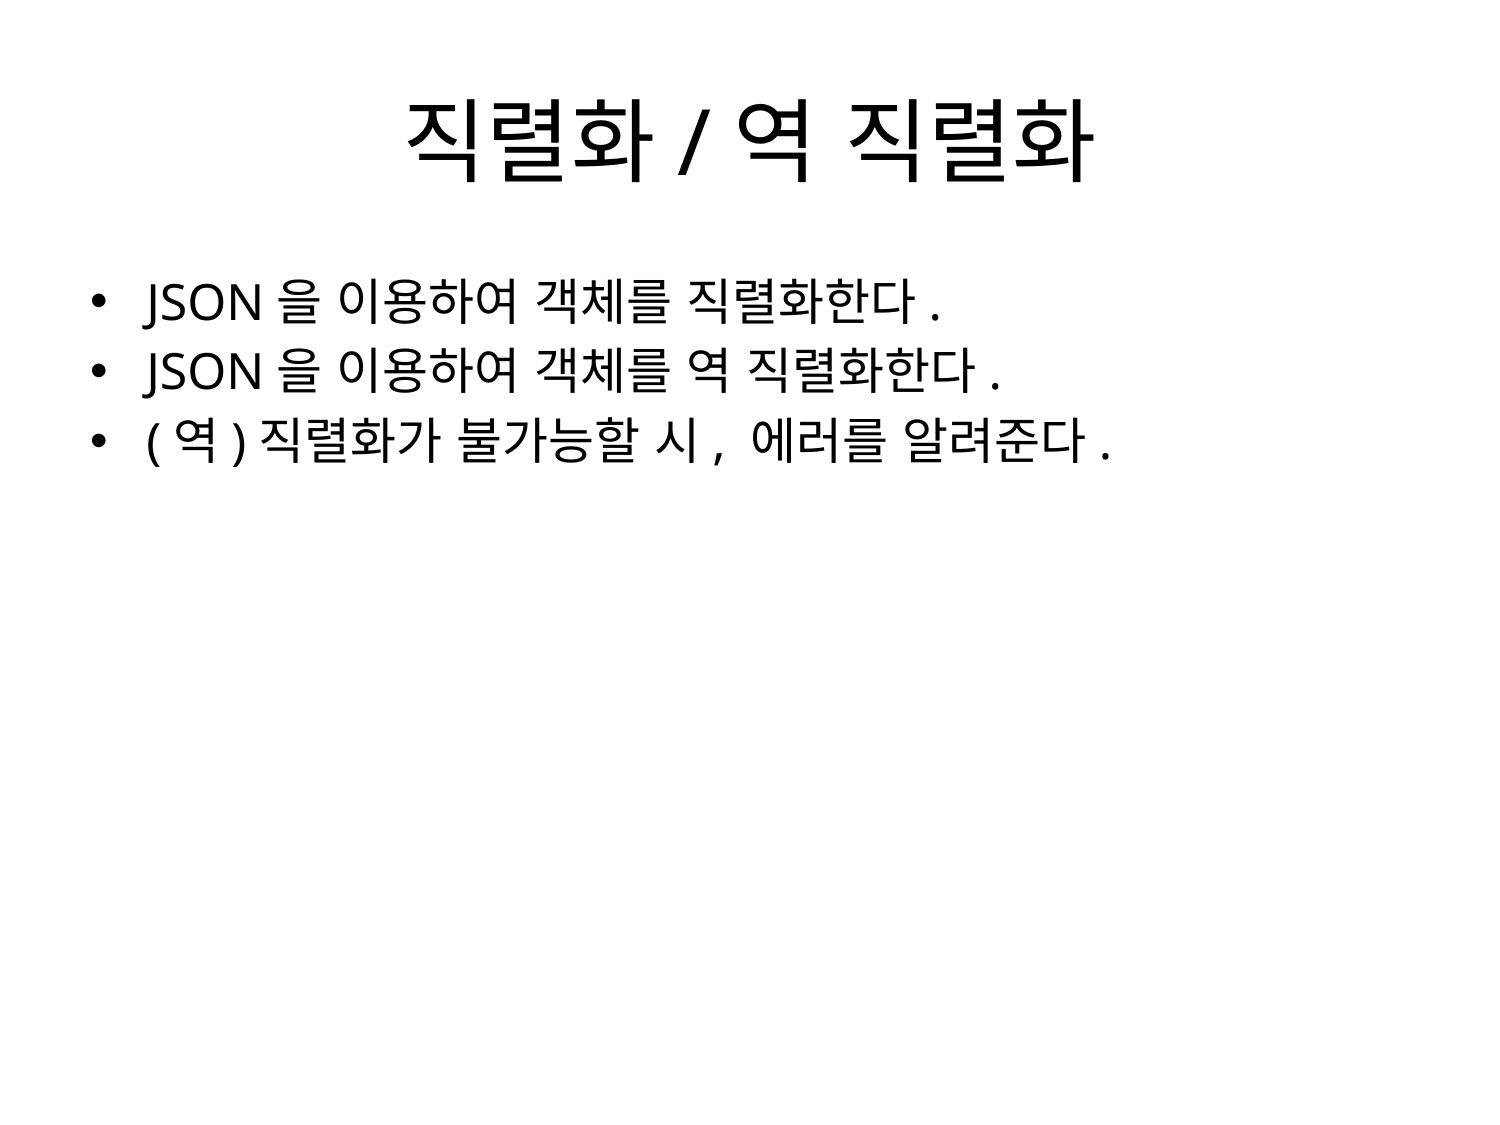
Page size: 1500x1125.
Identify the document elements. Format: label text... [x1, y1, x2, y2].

list JSON을 이용하여 객체를 직렬화한다. JSON을 이용하여 객체를 역 직렬화한다. (역)직렬화가 불가능할 시, 에러를 알려준다. [75, 262, 1425, 1005]
title 직렬화/역 직렬화 [75, 45, 1425, 233]
